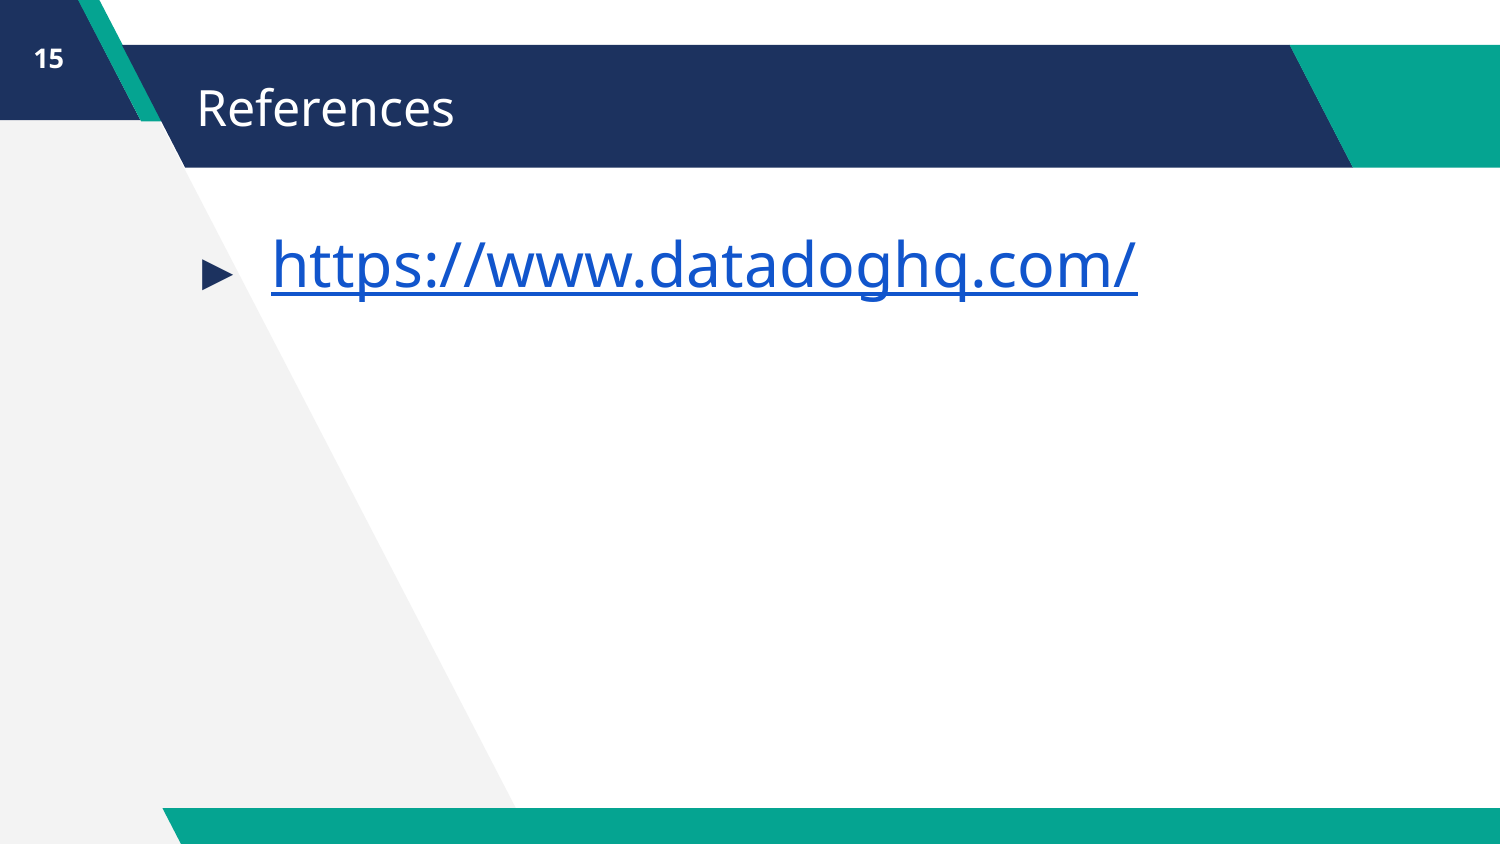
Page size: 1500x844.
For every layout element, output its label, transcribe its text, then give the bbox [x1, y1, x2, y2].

title References [181, 45, 1285, 169]
list https://www.datadoghq.com/ [181, 209, 1425, 808]
slide_number 15 [0, 0, 98, 121]
